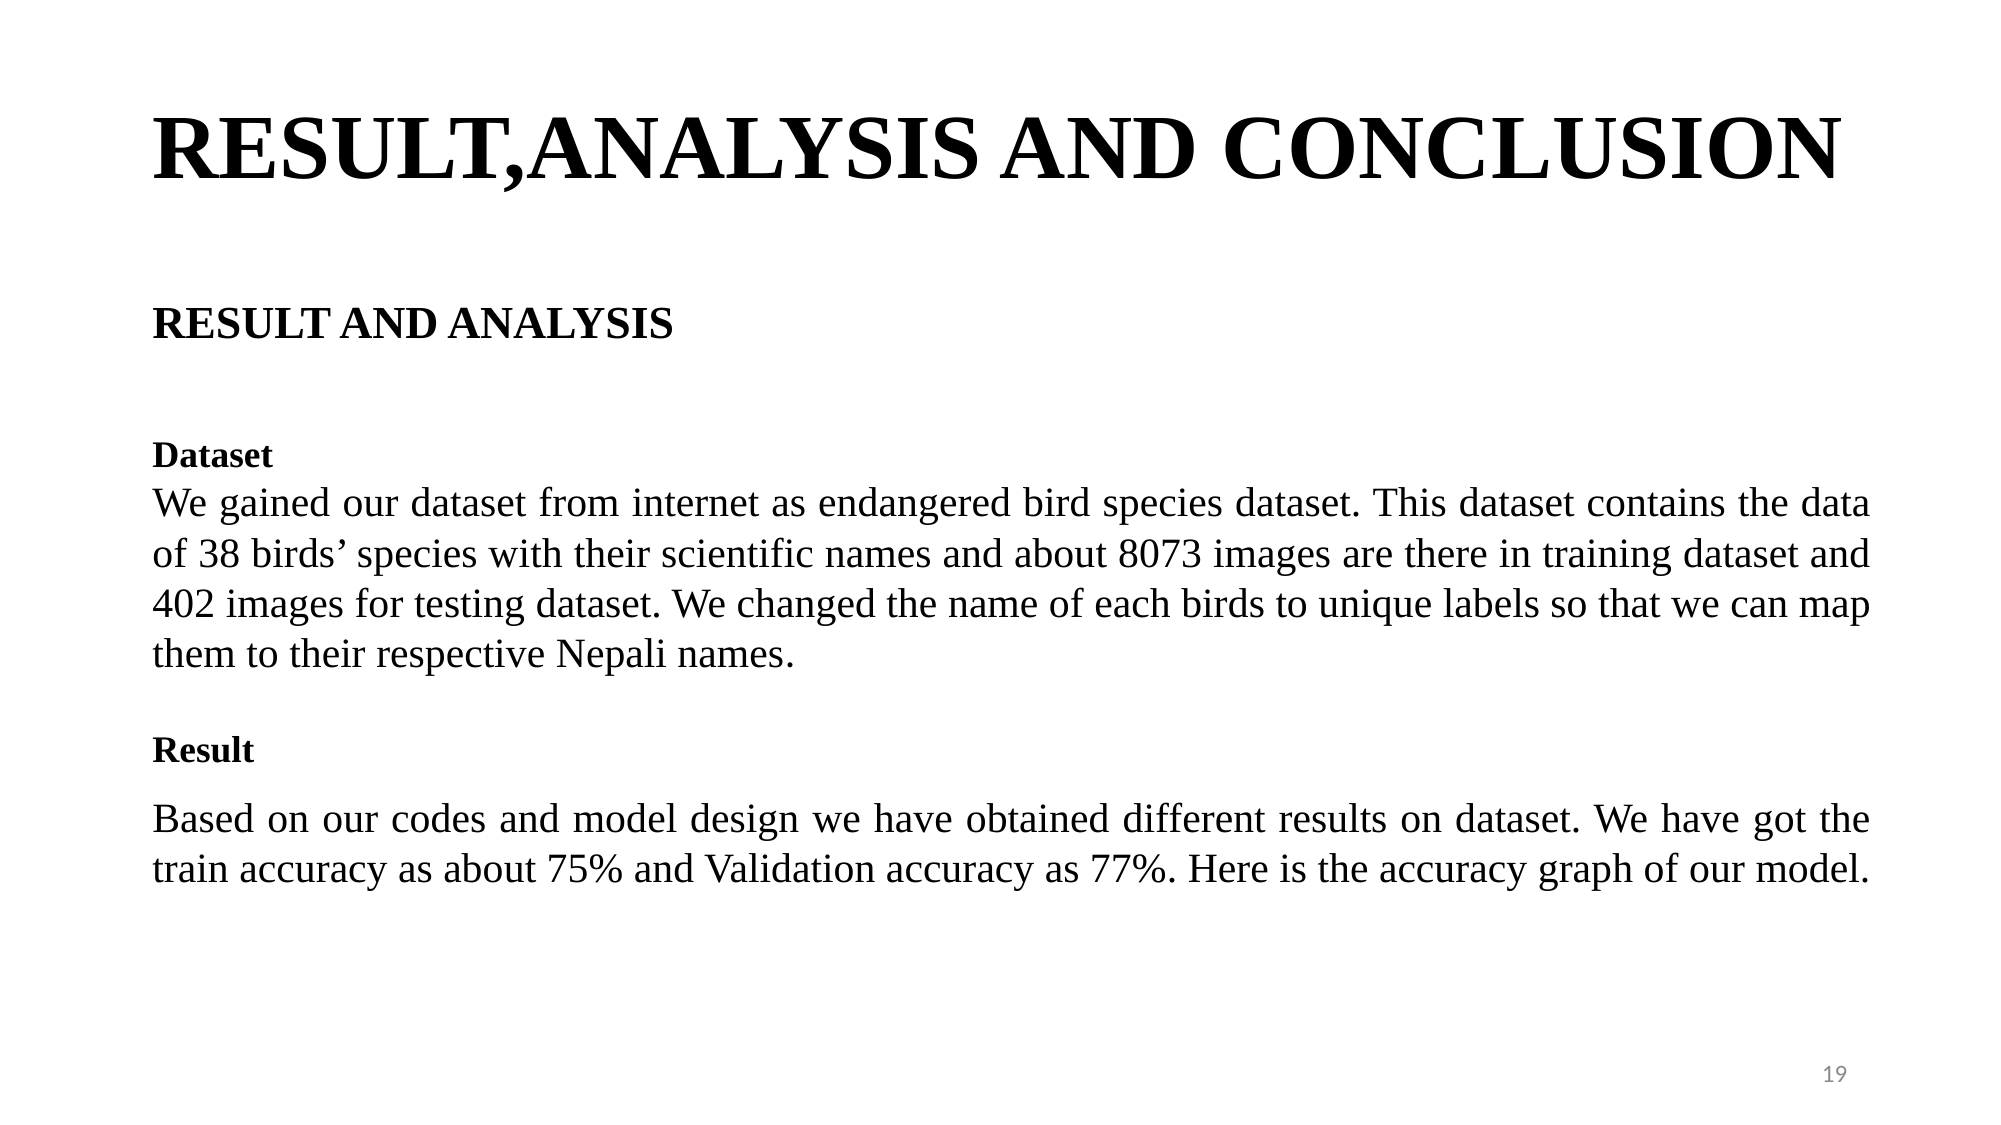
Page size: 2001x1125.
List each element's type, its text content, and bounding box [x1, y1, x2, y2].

title RESULT,ANALYSIS AND CONCLUSION [137, 40, 1931, 258]
slide_number 19 [1412, 1042, 1863, 1103]
list RESULT AND ANALYSIS Dataset We gained our dataset from internet as endangered bird species dataset. This dataset contains the data of 38 birds’ species with their scientific names and about 8073 images are there in training dataset and 402 images for testing dataset. We changed the name of each birds to unique labels so that we can map them to their respective Nepali names. Result Based on our codes and model design we have obtained different results on dataset. We have got the train accuracy as about 75% and Validation accuracy as 77%. Here is the accuracy graph of our model. [137, 257, 1888, 1028]
